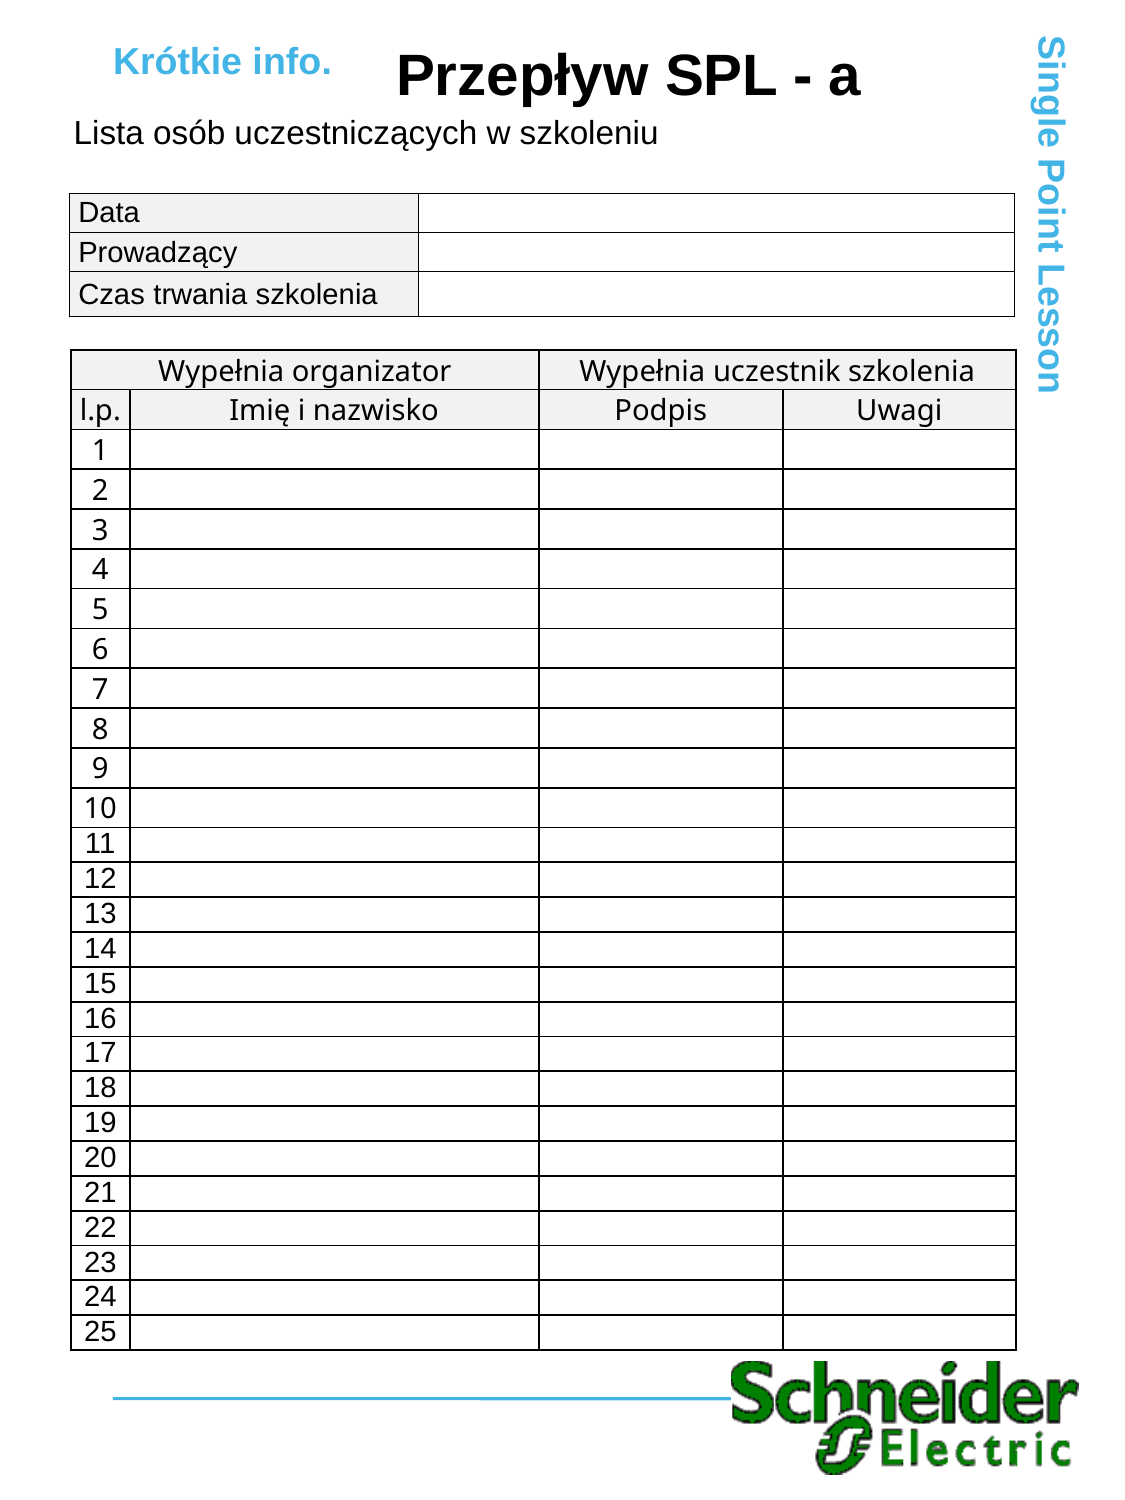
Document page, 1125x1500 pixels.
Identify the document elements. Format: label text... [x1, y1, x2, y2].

table_cell [131, 749, 538, 787]
table_cell 2 [72, 470, 129, 508]
table_cell [419, 272, 1014, 316]
text_box Lista osób uczestniczących w szkoleniu [73, 111, 989, 167]
table_cell [131, 933, 538, 966]
table_cell [784, 1177, 1015, 1210]
table_cell [784, 1142, 1015, 1175]
table_cell 1 [72, 430, 129, 468]
table_cell [131, 550, 538, 588]
table_cell [784, 1316, 1015, 1349]
table_cell Prowadzący [70, 233, 418, 271]
table_cell 6 [72, 629, 129, 667]
table_cell [419, 233, 1014, 271]
table_cell 16 [72, 1003, 129, 1036]
table_cell [540, 1037, 782, 1070]
table_cell [784, 1212, 1015, 1245]
table_cell [131, 1281, 538, 1314]
table_cell [131, 828, 538, 861]
table_cell [131, 470, 538, 508]
table_cell [540, 669, 782, 707]
table_cell 13 [72, 898, 129, 931]
table_cell [784, 1037, 1015, 1070]
table_cell 4 [72, 550, 129, 588]
table_cell [540, 470, 782, 508]
table_cell [784, 828, 1015, 861]
table_cell [540, 550, 782, 588]
table_cell [540, 1107, 782, 1140]
table_cell [540, 789, 782, 827]
table_cell [540, 629, 782, 667]
table_cell 20 [72, 1142, 129, 1175]
table_cell 22 [72, 1212, 129, 1245]
table_cell [540, 933, 782, 966]
table_cell 24 [72, 1281, 129, 1314]
table_cell [131, 1316, 538, 1349]
table_cell [540, 1281, 782, 1314]
table_cell [540, 1246, 782, 1279]
table_cell 23 [72, 1246, 129, 1279]
table_cell [784, 1072, 1015, 1105]
table_cell [131, 1107, 538, 1140]
table_cell 12 [72, 863, 129, 896]
table_cell 10 [72, 789, 129, 827]
table_cell 8 [72, 709, 129, 747]
table_cell 14 [72, 933, 129, 966]
table_cell Podpis [540, 390, 782, 429]
table_cell [540, 430, 782, 468]
table_cell [540, 1177, 782, 1210]
table_cell [784, 1107, 1015, 1140]
table_cell [540, 968, 782, 1001]
table_cell [131, 629, 538, 667]
table_header Wypełnia organizator [72, 351, 538, 389]
table_cell 9 [72, 749, 129, 787]
table_cell [131, 1142, 538, 1175]
table_cell [784, 933, 1015, 966]
table_cell [540, 828, 782, 861]
table_cell [784, 709, 1015, 747]
table_cell [131, 589, 538, 628]
table_cell [784, 510, 1015, 548]
table_cell [131, 709, 538, 747]
table_cell [784, 749, 1015, 787]
table_cell [784, 1003, 1015, 1036]
table_cell [131, 1246, 538, 1279]
table_cell [784, 430, 1015, 468]
table_cell [540, 709, 782, 747]
table_cell [784, 968, 1015, 1001]
table_cell [784, 470, 1015, 508]
table_cell Uwagi [784, 390, 1015, 429]
table_cell [784, 863, 1015, 896]
table_cell [784, 898, 1015, 931]
table_cell Imię i nazwisko [131, 390, 538, 429]
table_cell 19 [72, 1107, 129, 1140]
table_cell [784, 629, 1015, 667]
table_cell [540, 510, 782, 548]
table_cell [131, 1072, 538, 1105]
table_cell [784, 669, 1015, 707]
table_cell 15 [72, 968, 129, 1001]
table_cell 17 [72, 1037, 129, 1070]
title Przepływ SPL - a [395, 36, 1013, 114]
table_cell [131, 863, 538, 896]
table_cell [540, 863, 782, 896]
table_cell [784, 589, 1015, 628]
table_cell 3 [72, 510, 129, 548]
table_cell [540, 1142, 782, 1175]
table_cell 7 [72, 669, 129, 707]
table_cell 18 [72, 1072, 129, 1105]
table_cell [784, 1246, 1015, 1279]
table_cell [131, 968, 538, 1001]
table_header Data [70, 194, 418, 232]
table_cell [131, 1037, 538, 1070]
table_cell 5 [72, 589, 129, 628]
table_cell [131, 1177, 538, 1210]
table_cell l.p. [72, 390, 129, 429]
table_cell [784, 550, 1015, 588]
table_cell [540, 1072, 782, 1105]
table_cell [131, 510, 538, 548]
table_cell [131, 1003, 538, 1036]
table_cell [540, 589, 782, 628]
picture [731, 1361, 1079, 1475]
table_cell 25 [72, 1316, 129, 1349]
table_cell [540, 1003, 782, 1036]
table_cell [131, 430, 538, 468]
table_cell [131, 898, 538, 931]
table_cell [131, 789, 538, 827]
table_cell [540, 1212, 782, 1245]
table_cell [540, 749, 782, 787]
table_header Wypełnia uczestnik szkolenia [540, 351, 1015, 389]
table_cell [131, 669, 538, 707]
table_cell [540, 898, 782, 931]
table_header [419, 194, 1014, 232]
table_cell Czas trwania szkolenia [70, 272, 418, 316]
table_cell 21 [72, 1177, 129, 1210]
table_cell [540, 1316, 782, 1349]
table_cell [784, 1281, 1015, 1314]
table_cell 11 [72, 828, 129, 861]
table_cell [784, 789, 1015, 827]
table_cell [131, 1212, 538, 1245]
